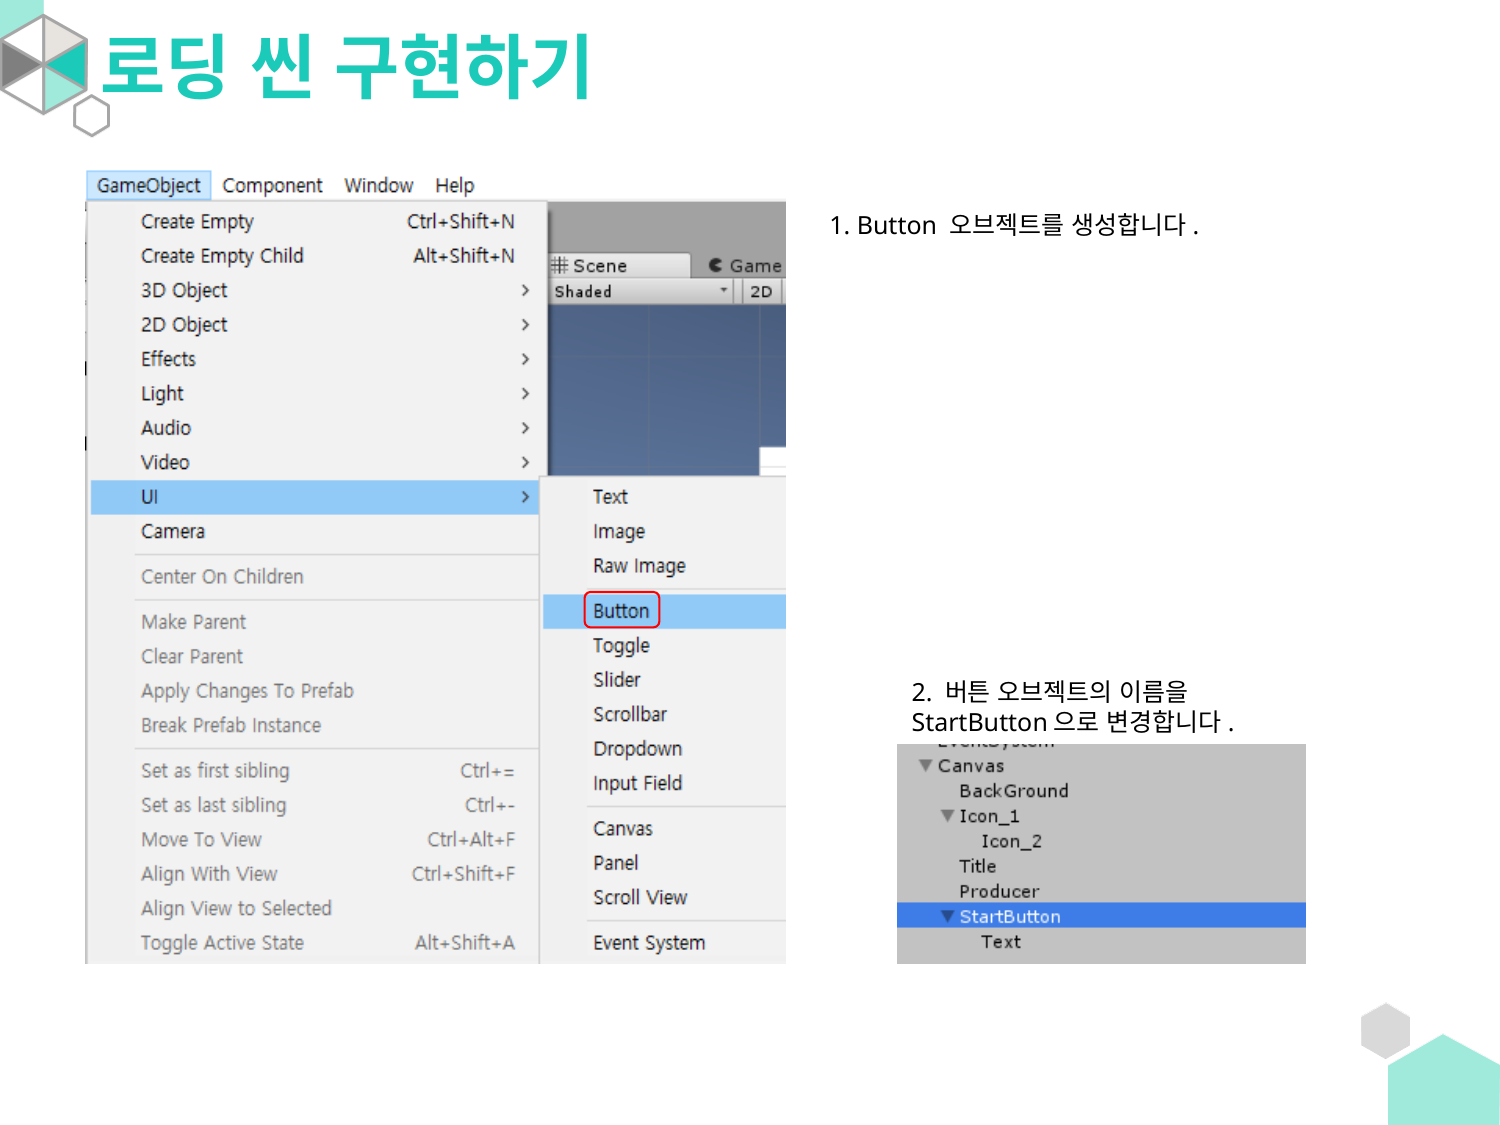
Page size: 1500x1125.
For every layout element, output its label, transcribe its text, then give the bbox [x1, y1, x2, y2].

text_box 1. Button 오브젝트를 생성합니다. [814, 202, 1215, 247]
text_box 로딩 씬 구현하기 [85, 0, 1233, 132]
picture [0, 0, 1500, 1125]
text_box 2. 버튼 오브젝트의 이름을 StartButton으로 변경합니다. [896, 669, 1250, 744]
